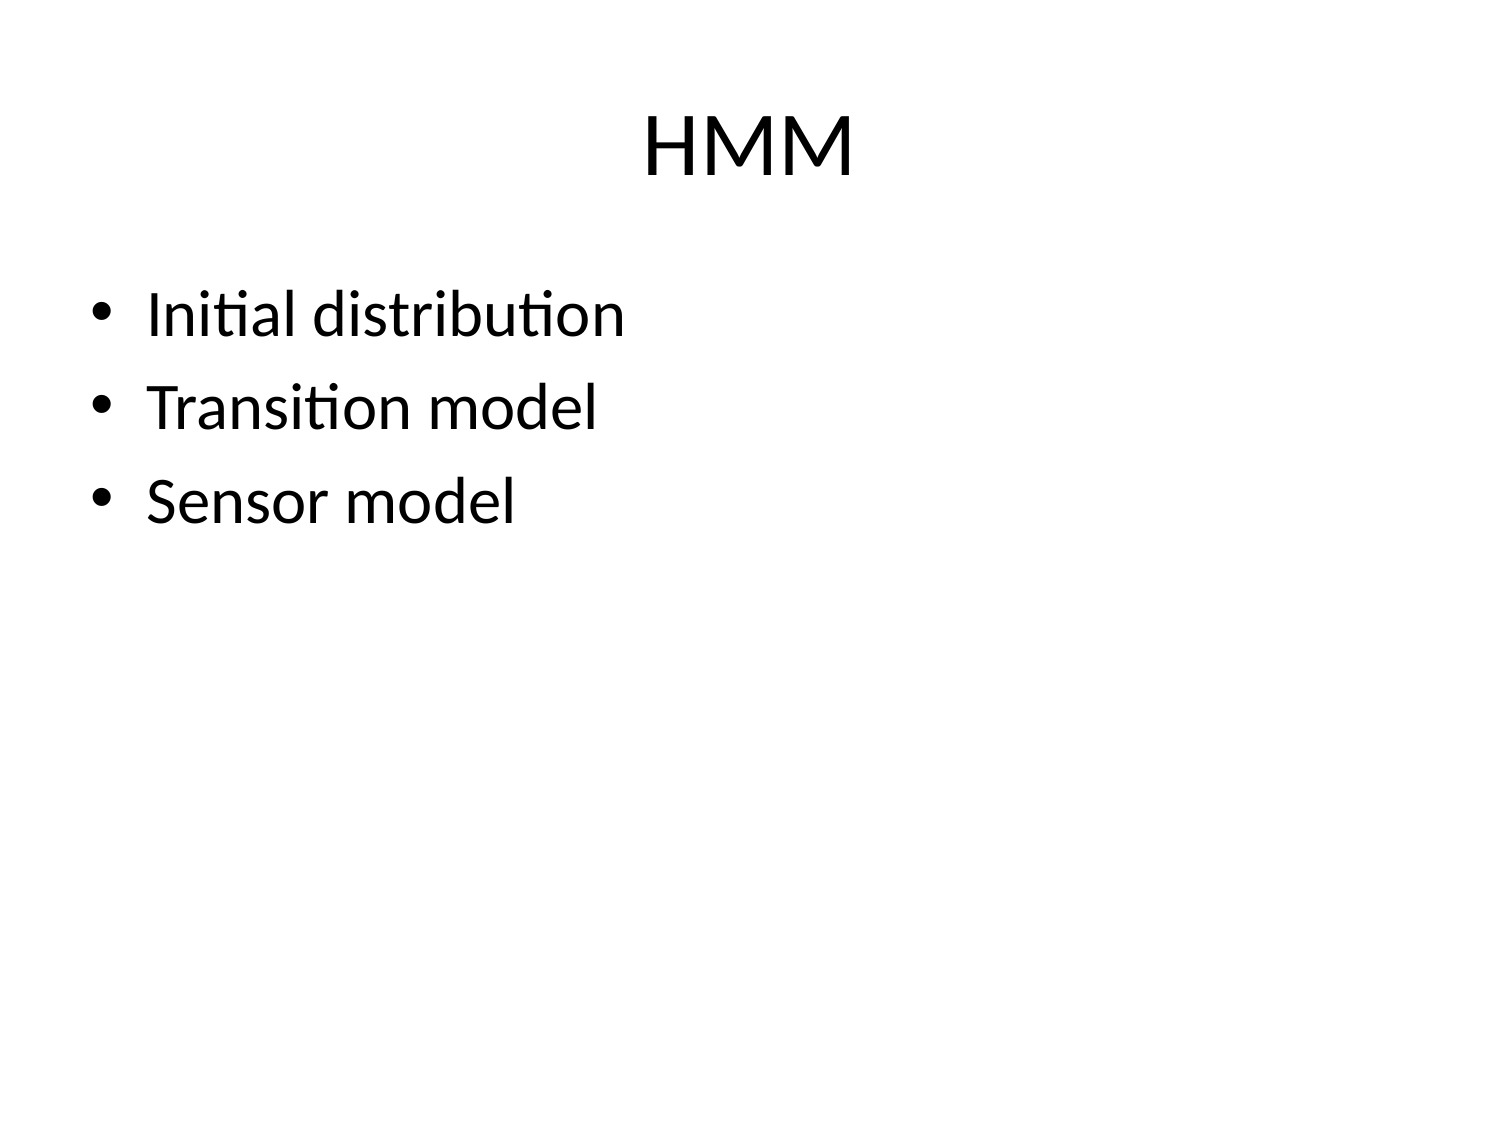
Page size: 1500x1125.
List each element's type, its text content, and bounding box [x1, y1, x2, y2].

title HMM [75, 45, 1425, 233]
list Initial distribution Transition model Sensor model [75, 262, 1425, 1005]
